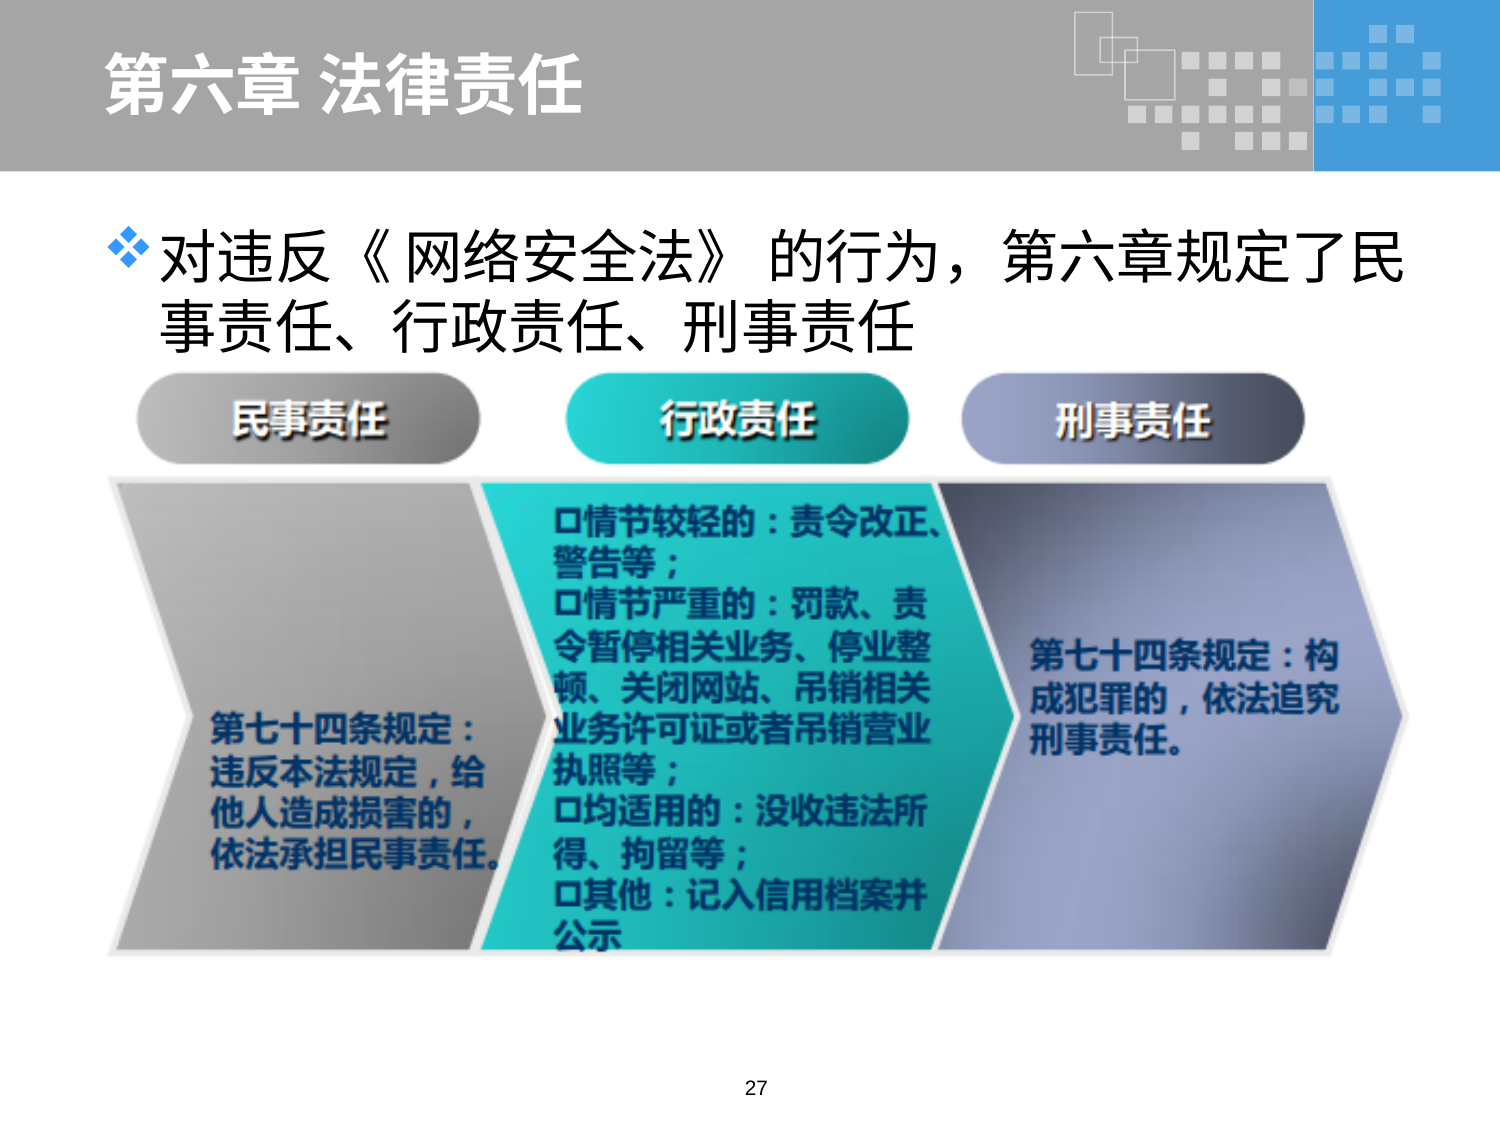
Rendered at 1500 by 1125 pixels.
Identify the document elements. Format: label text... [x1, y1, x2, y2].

list 对违反《 网络安全法》 的行为，第六章规定了民事责任、行政责任、刑事责任 [87, 212, 1432, 1050]
title 第六章 法律责任 [87, 42, 1252, 123]
slide_number 27 [687, 1066, 826, 1111]
picture [74, 361, 1424, 977]
